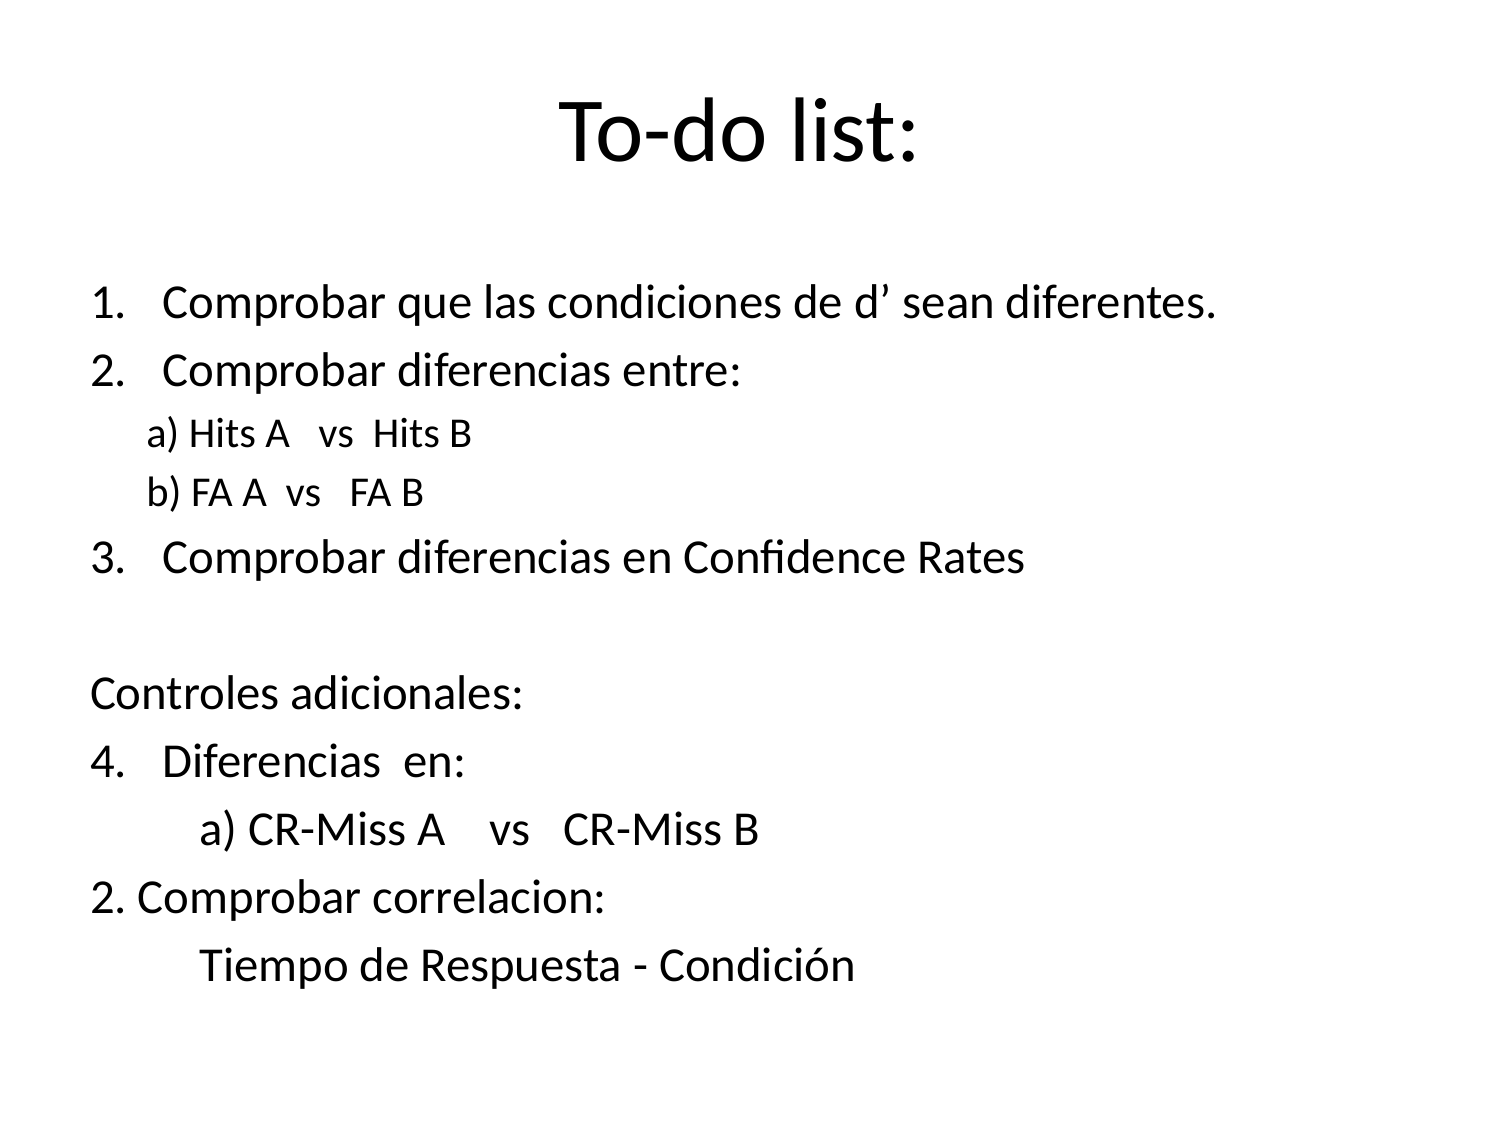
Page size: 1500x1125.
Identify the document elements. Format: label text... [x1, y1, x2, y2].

title To-do list: [64, 30, 1415, 219]
list Comprobar que las condiciones de d’ sean diferentes. Comprobar diferencias entre: a) Hits A vs Hits B b) FA A vs FA B Comprobar diferencias en Confidence Rates Controles adicionales: Diferencias en: a) CR-Miss A vs CR-Miss B 2. Comprobar correlacion: Tiempo de Respuesta - Condición [75, 262, 1425, 1005]
